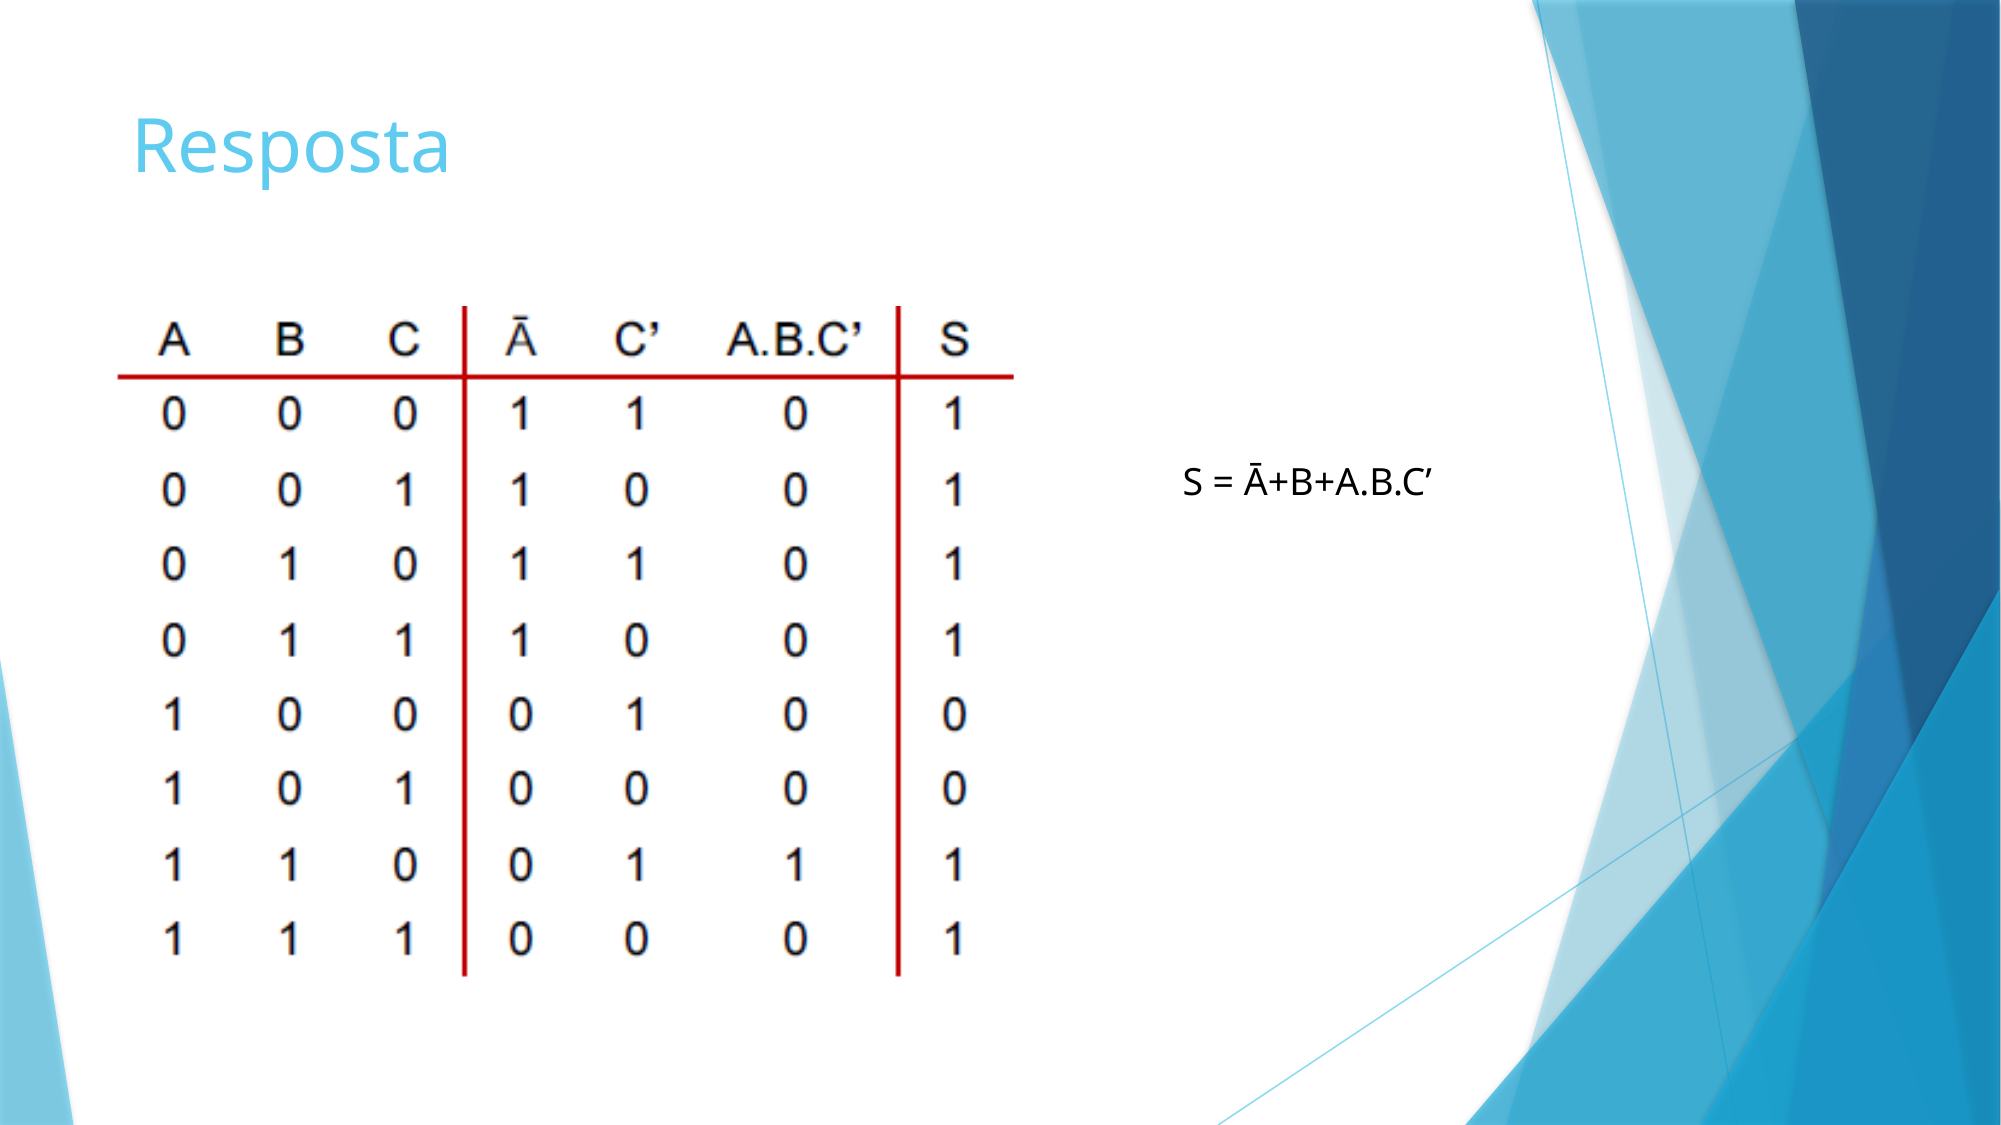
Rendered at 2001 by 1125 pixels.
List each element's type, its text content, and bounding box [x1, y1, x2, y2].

text_box S = Ā+B+A.B.C’ [1157, 450, 1447, 511]
picture [115, 305, 1015, 987]
title Resposta [116, 89, 1527, 307]
